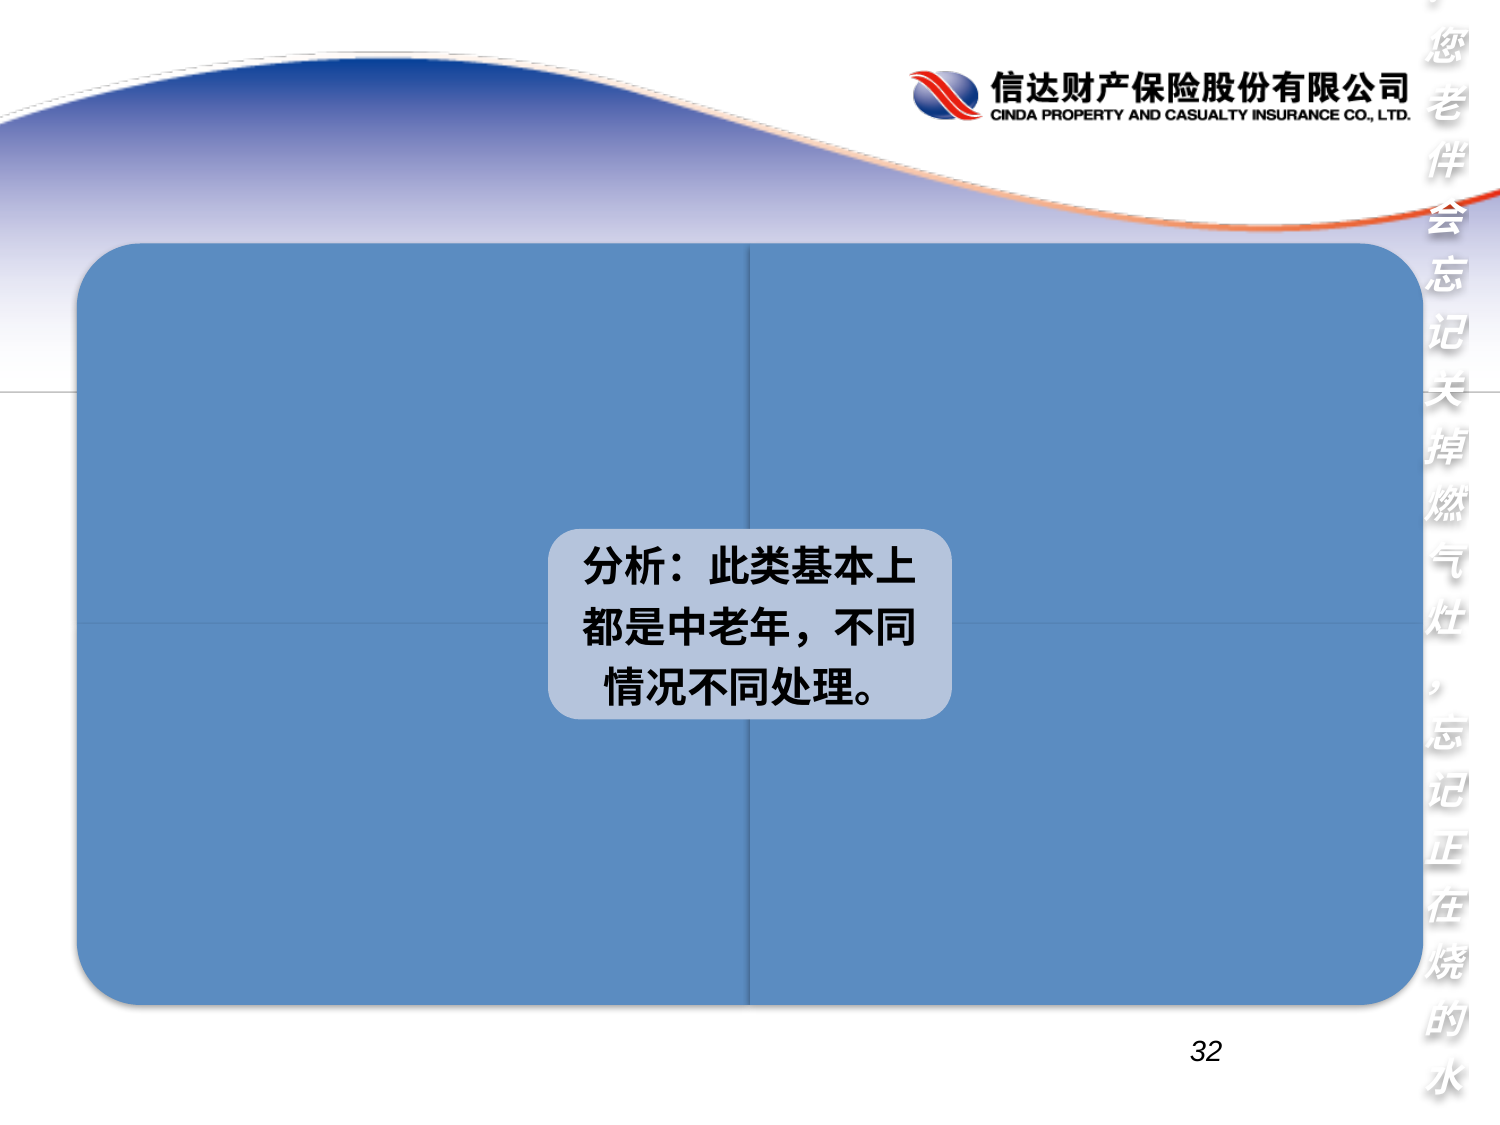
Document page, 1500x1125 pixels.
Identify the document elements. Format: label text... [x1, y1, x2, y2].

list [76, 243, 1424, 1005]
picture [0, 0, 1500, 536]
slide_number 32 [1175, 1024, 1500, 1103]
